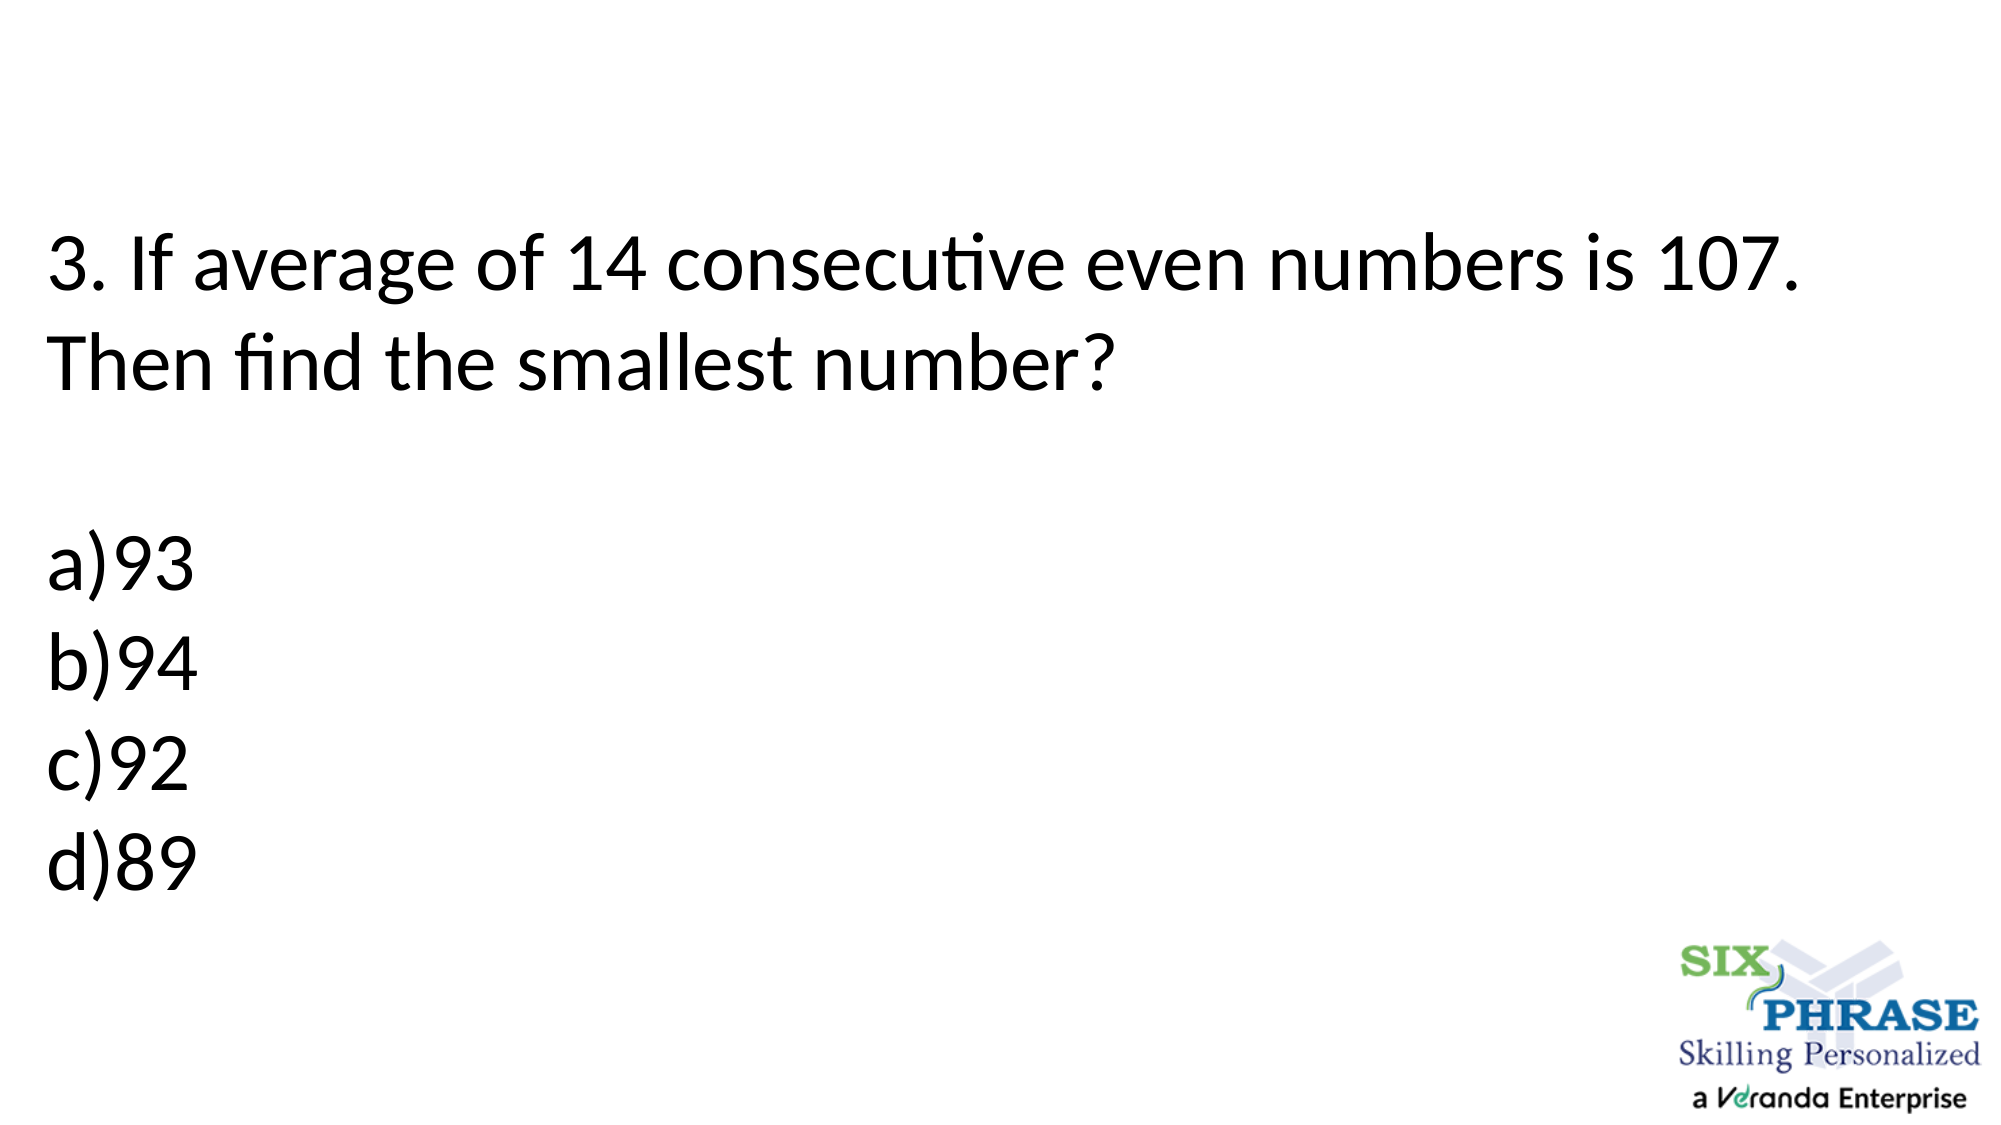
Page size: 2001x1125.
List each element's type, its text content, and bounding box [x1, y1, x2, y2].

text_box 3. If average of 14 consecutive even numbers is 107. Then find the smallest number? 93 94 92 89 [31, 200, 1969, 915]
picture [1662, 924, 2000, 1125]
